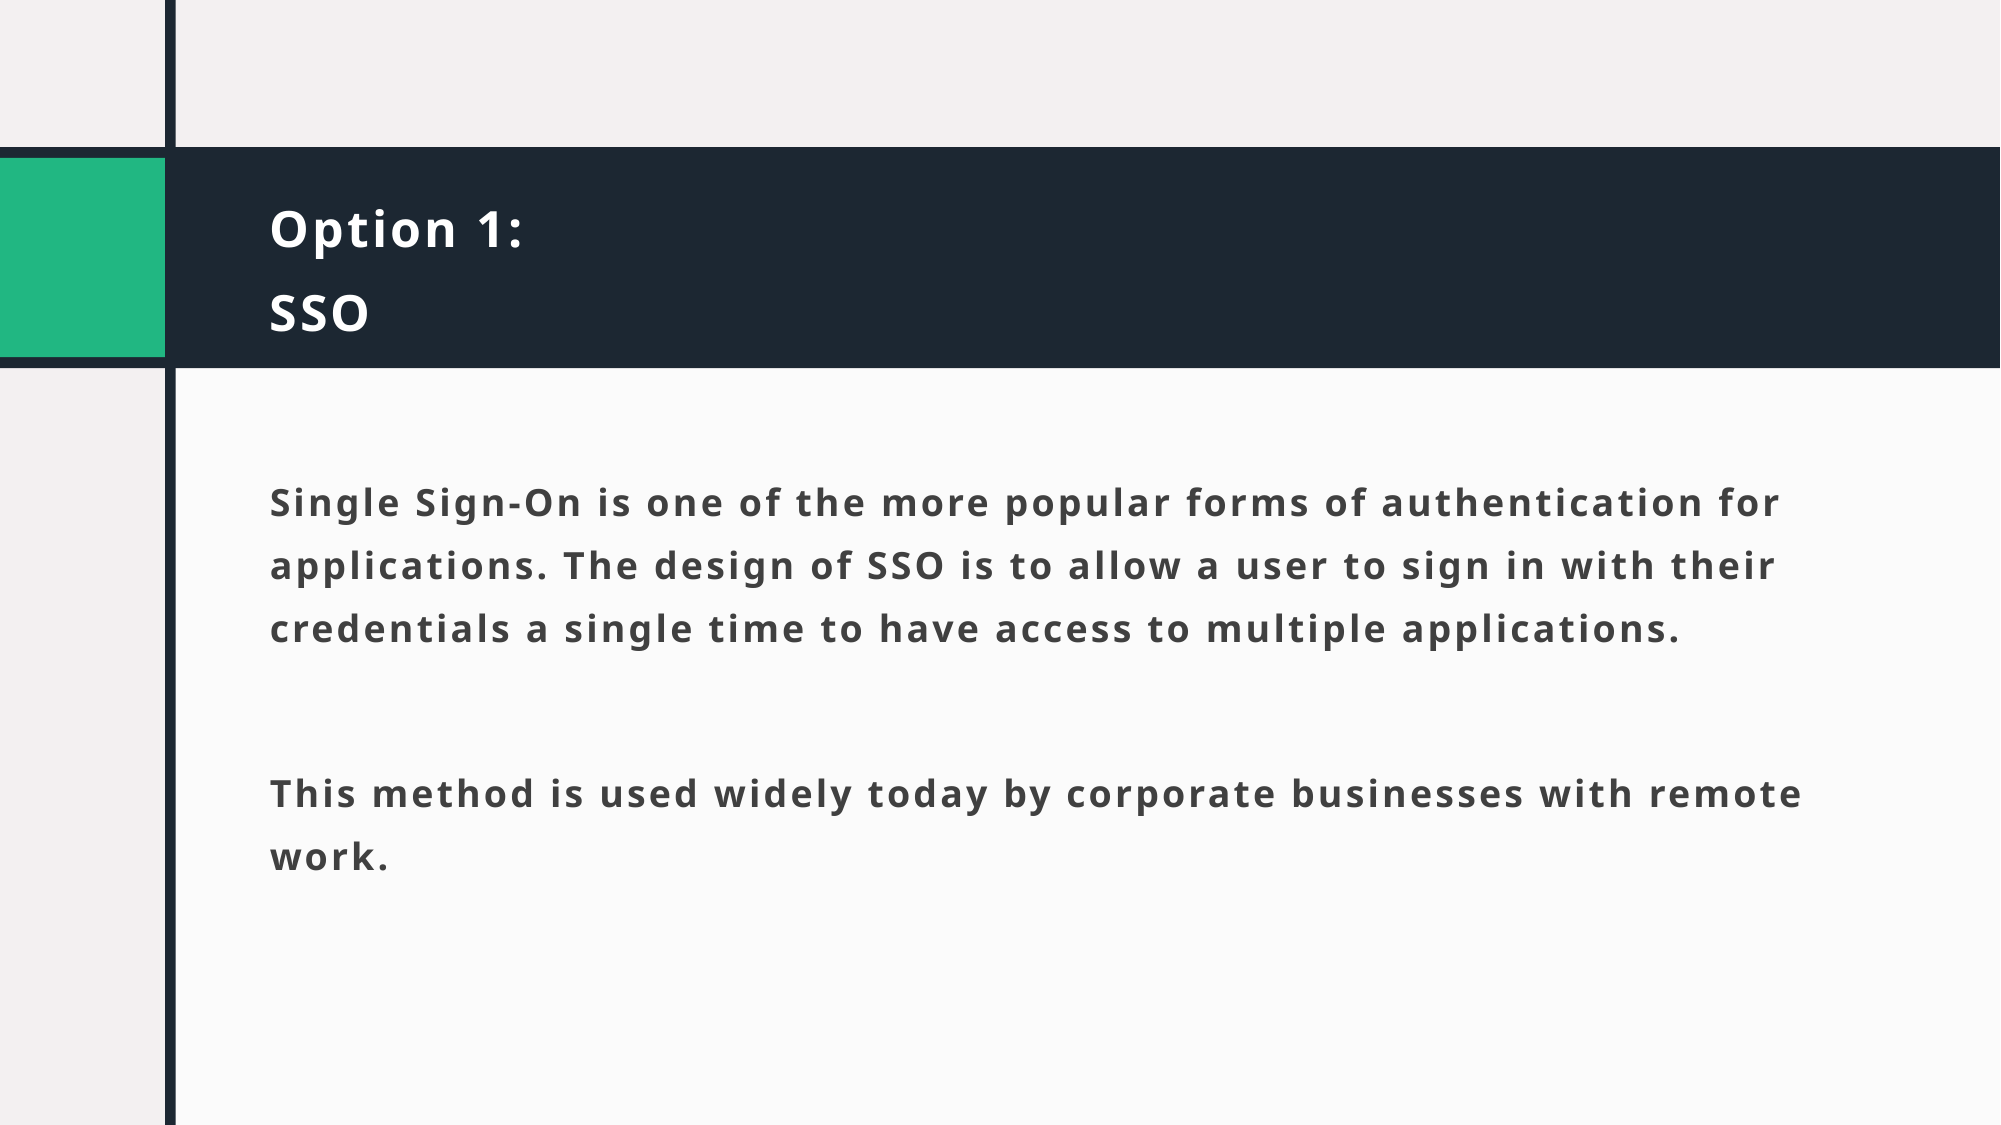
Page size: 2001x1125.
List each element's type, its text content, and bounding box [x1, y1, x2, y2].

text_box [0, 0, 164, 146]
text_box [177, 0, 2000, 146]
text_box [0, 358, 164, 369]
text_box [0, 157, 164, 358]
title Option 1: SSO [251, 171, 1895, 341]
text_box [0, 369, 164, 1125]
text_box [177, 369, 2000, 1125]
text_box [0, 146, 164, 157]
text_box [177, 146, 2000, 369]
list Single Sign-On is one of the more popular forms of authentication for applications. The design of SSO is to allow a user to sign in with their credentials a single time to have access to multiple applications. This method is used widely today by corporate businesses with remote work. [251, 443, 1882, 1006]
text_box [164, 0, 177, 1125]
